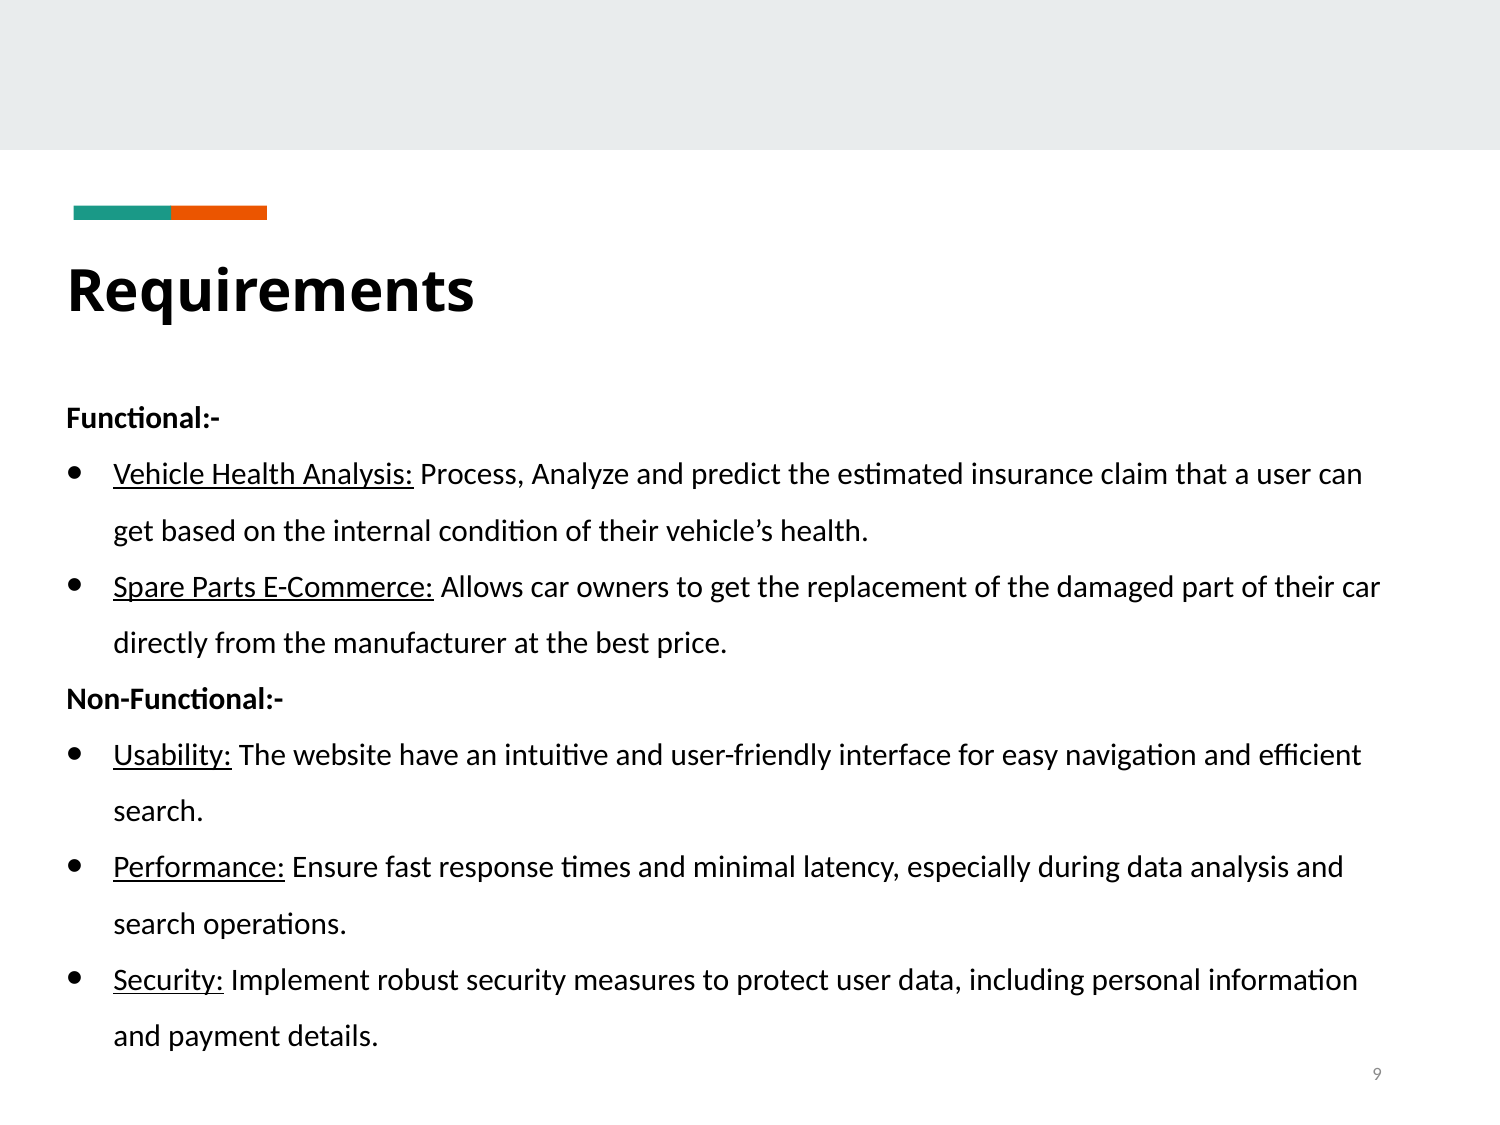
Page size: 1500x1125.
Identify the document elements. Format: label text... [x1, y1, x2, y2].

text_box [73, 205, 267, 220]
text_box Requirements [51, 245, 756, 331]
text_box Functional:- Vehicle Health Analysis: Process, Analyze and predict the estimated insurance claim that a user can get based on the internal condition of their vehicle’s health. Spare Parts E-Commerce: Allows car owners to get the replacement of the damaged part of their car directly from the manufacturer at the best price. Non-Functional:- Usability: The website have an intuitive and user-friendly interface for easy navigation and efficient search. Performance: Ensure fast response times and minimal latency, especially during data analysis and search operations. Security: Implement robust security measures to protect user data, including personal information and payment details. [51, 371, 1410, 1100]
text_box [0, 0, 1500, 150]
